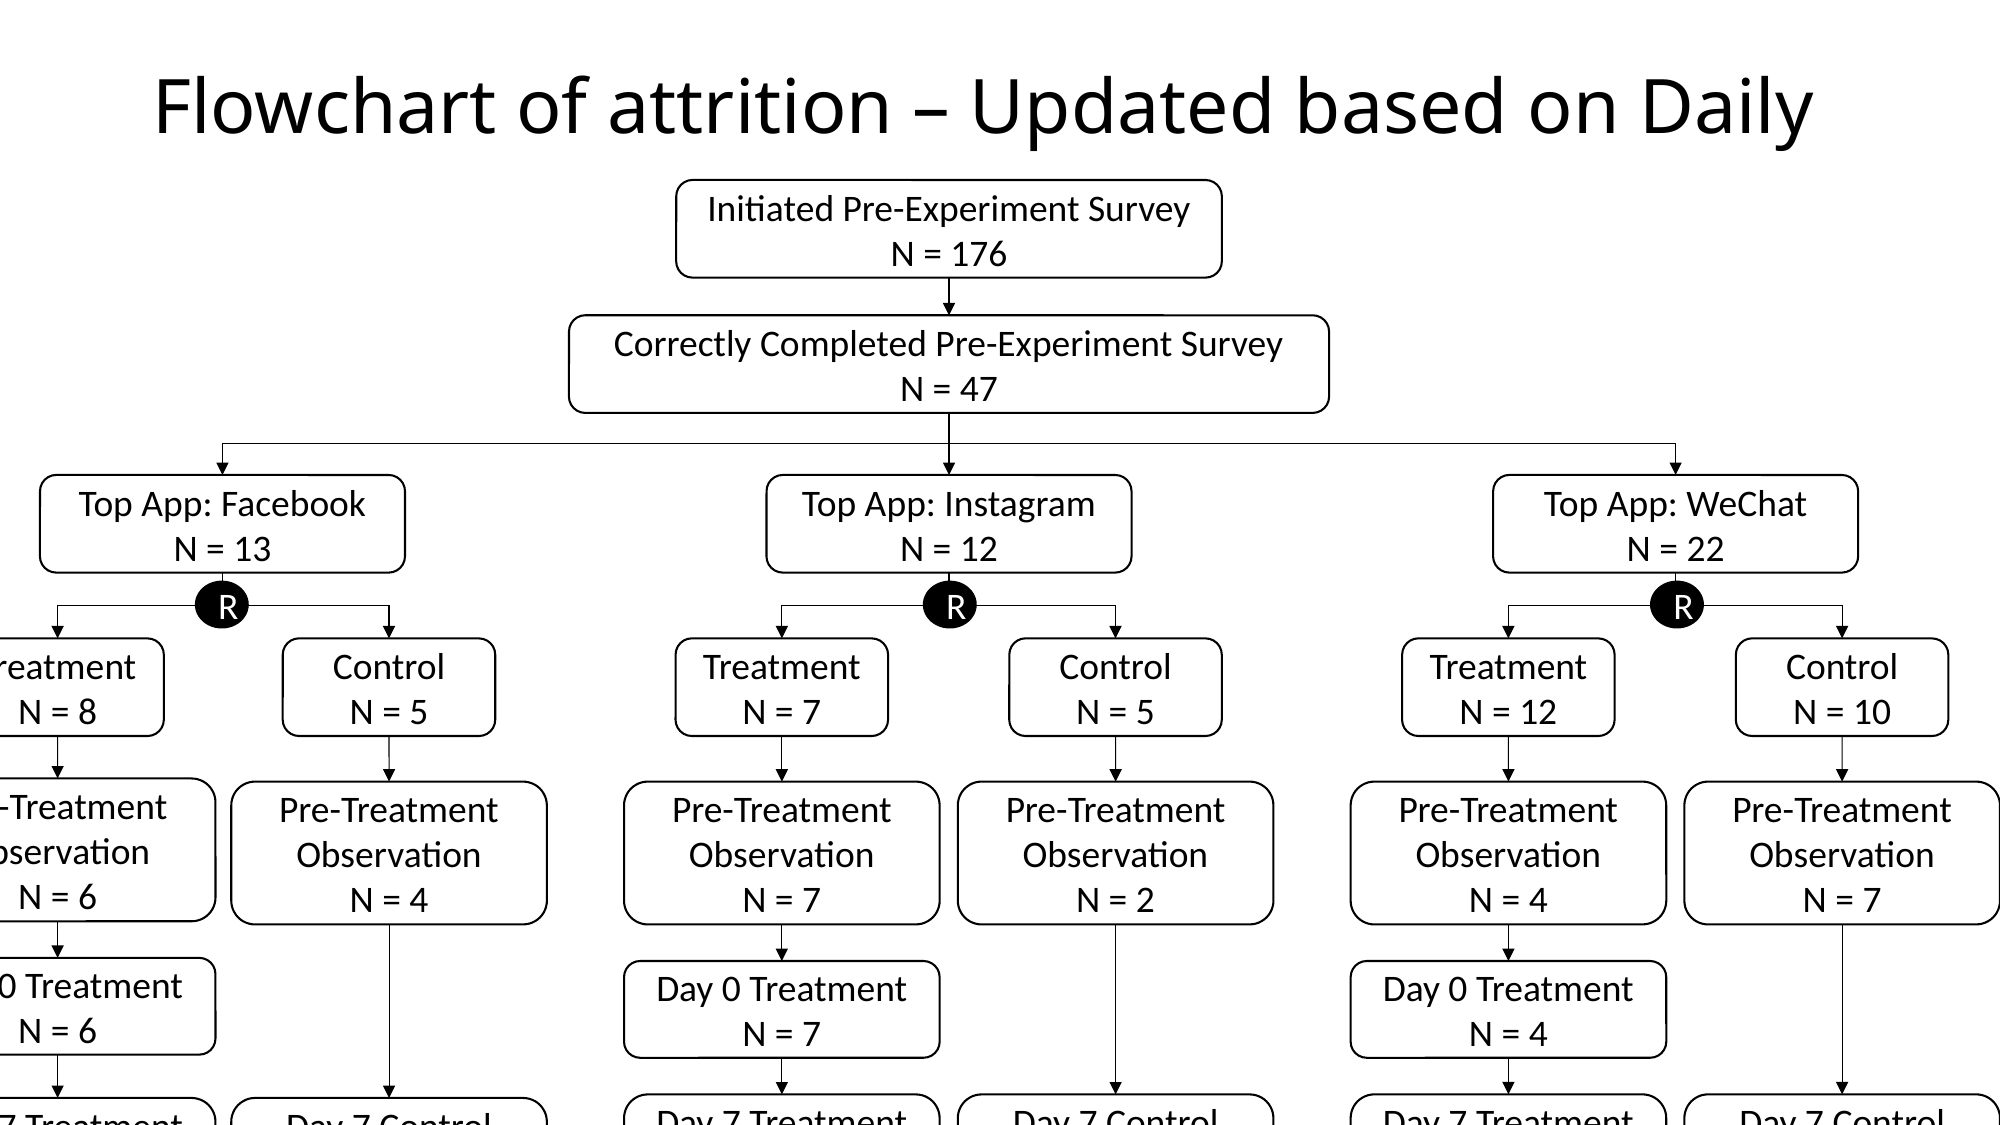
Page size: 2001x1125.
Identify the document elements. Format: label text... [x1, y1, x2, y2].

title Flowchart of attrition – Updated based on Daily [137, 59, 1863, 158]
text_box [0, 179, 2000, 1125]
